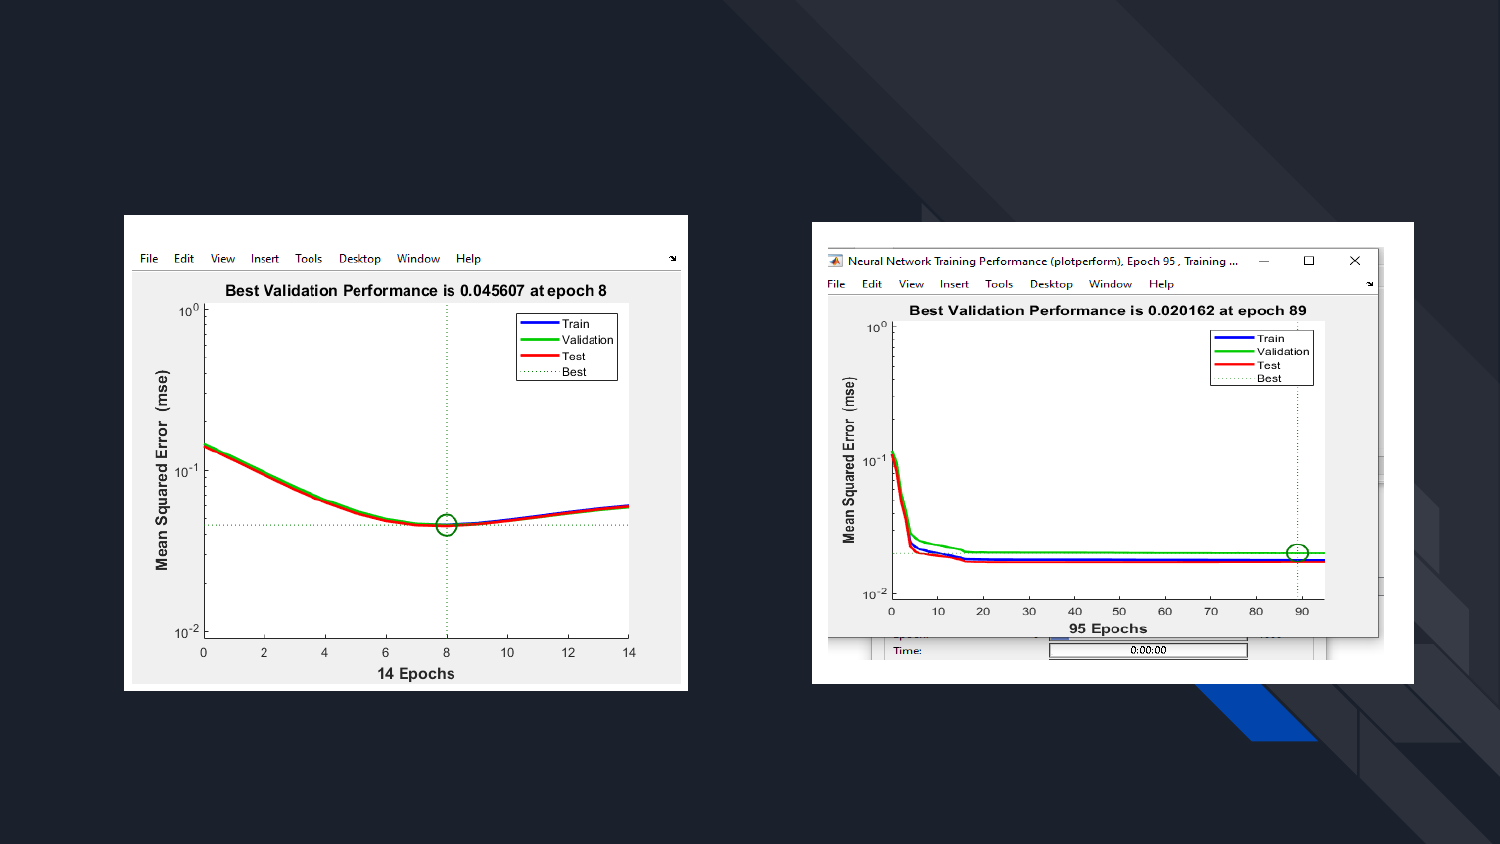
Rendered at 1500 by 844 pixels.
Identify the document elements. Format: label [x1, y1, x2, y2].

picture [124, 215, 688, 691]
picture [812, 222, 1415, 684]
